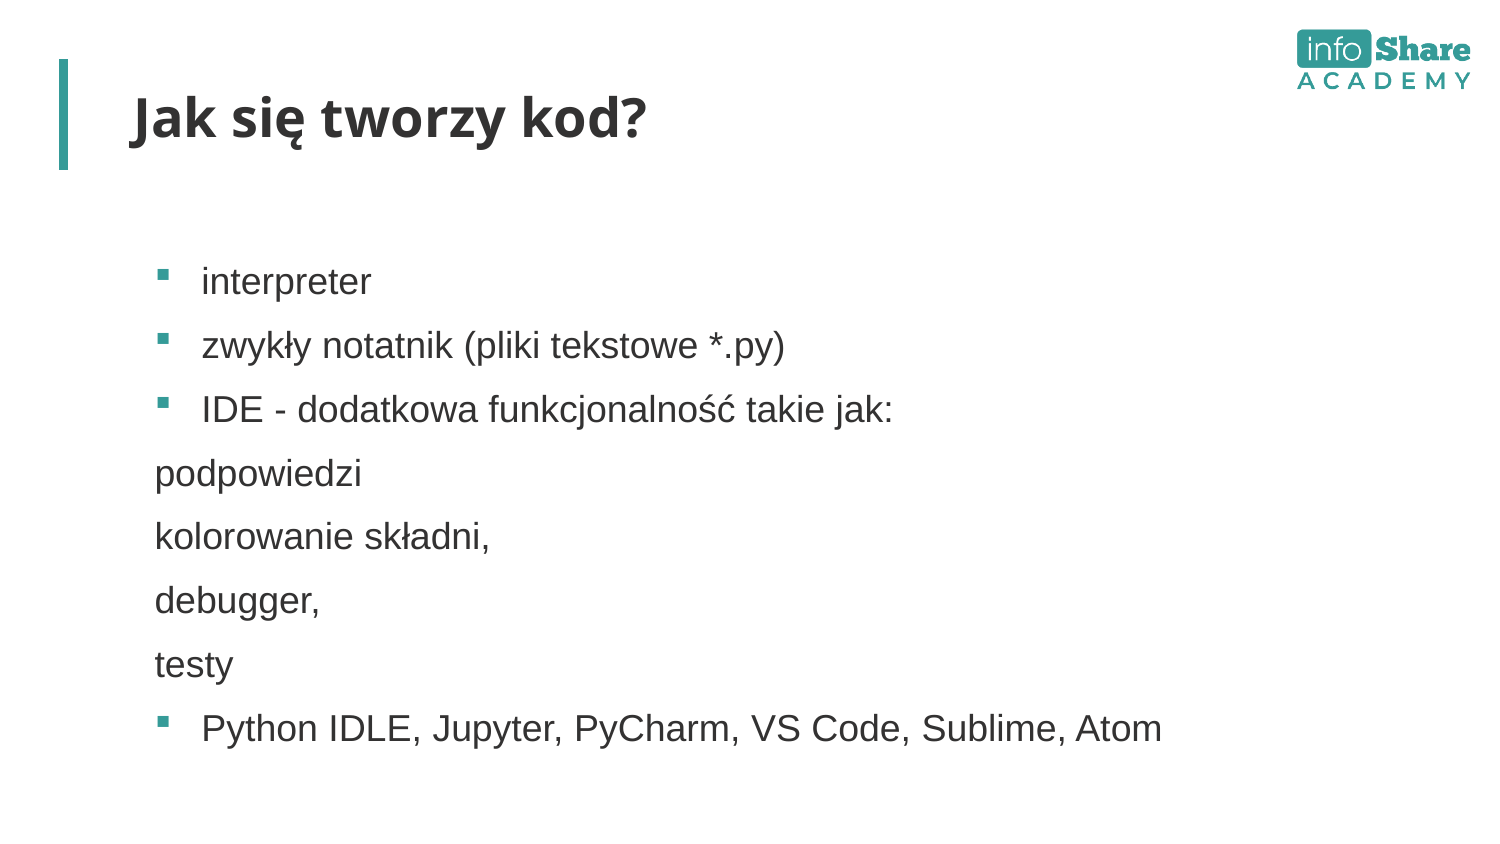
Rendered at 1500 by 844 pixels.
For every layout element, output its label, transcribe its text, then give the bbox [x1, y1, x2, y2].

list interpreter zwykły notatnik (pliki tekstowe *.py) IDE - dodatkowa funkcjonalność takie jak: podpowiedzi kolorowanie składni, debugger, testy Python IDLE, Jupyter, PyCharm, VS Code, Sublime, Atom [118, 236, 1471, 765]
title Jak się tworzy kod? [118, 59, 1248, 200]
picture [1267, 0, 1500, 119]
